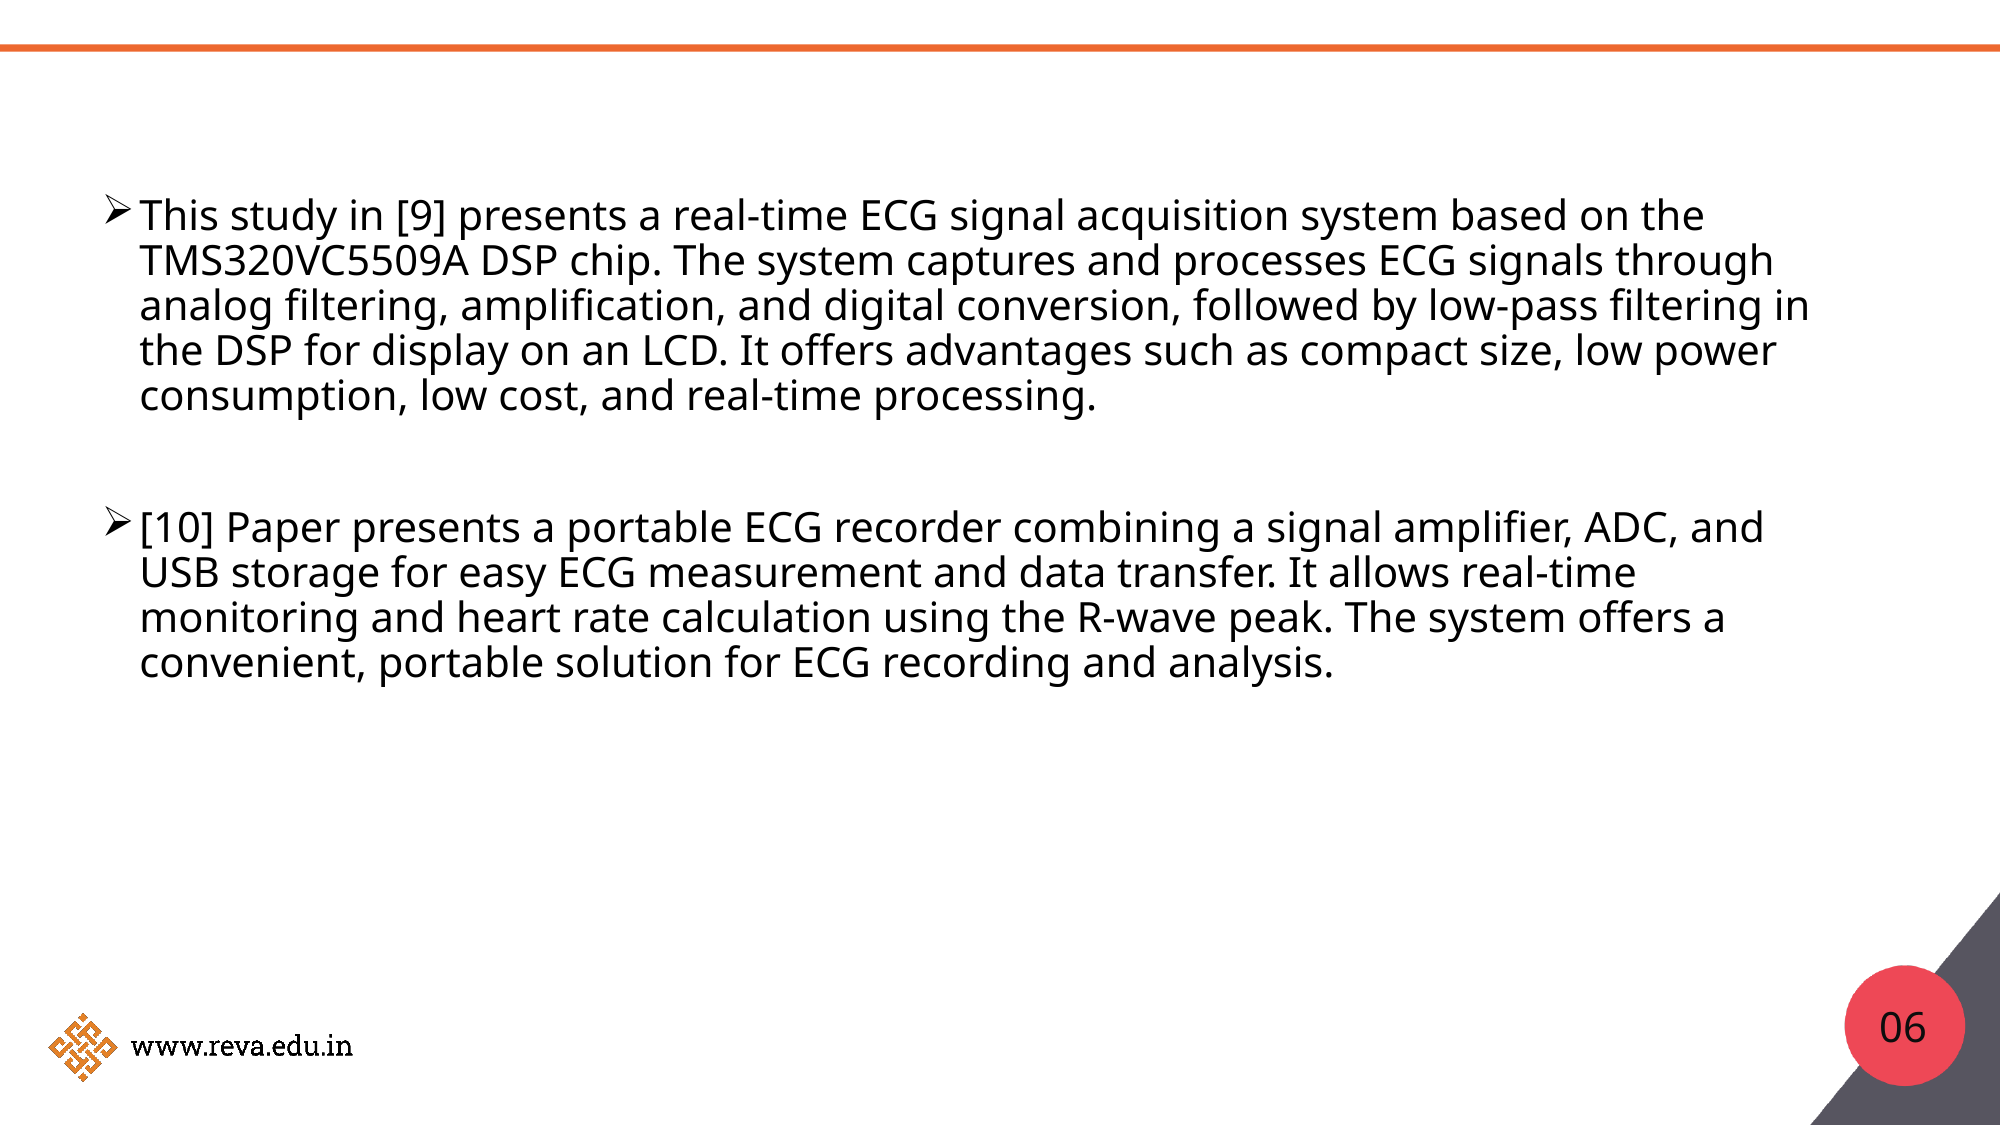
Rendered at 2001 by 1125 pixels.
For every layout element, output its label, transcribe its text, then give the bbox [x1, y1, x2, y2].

list This study in [9] presents a real-time ECG signal acquisition system based on the TMS320VC5509A DSP chip. The system captures and processes ECG signals through analog filtering, amplification, and digital conversion, followed by low-pass filtering in the DSP for display on an LCD. It offers advantages such as compact size, low power consumption, low cost, and real-time processing. [10] Paper presents a portable ECG recorder combining a signal amplifier, ADC, and USB storage for easy ECG measurement and data transfer. It allows real-time monitoring and heart rate calculation using the R-wave peak. The system offers a convenient, portable solution for ECG recording and analysis. [86, 186, 1863, 994]
text_box 06 [1864, 993, 1942, 1059]
picture [1801, 882, 2000, 1125]
picture [31, 1003, 366, 1092]
